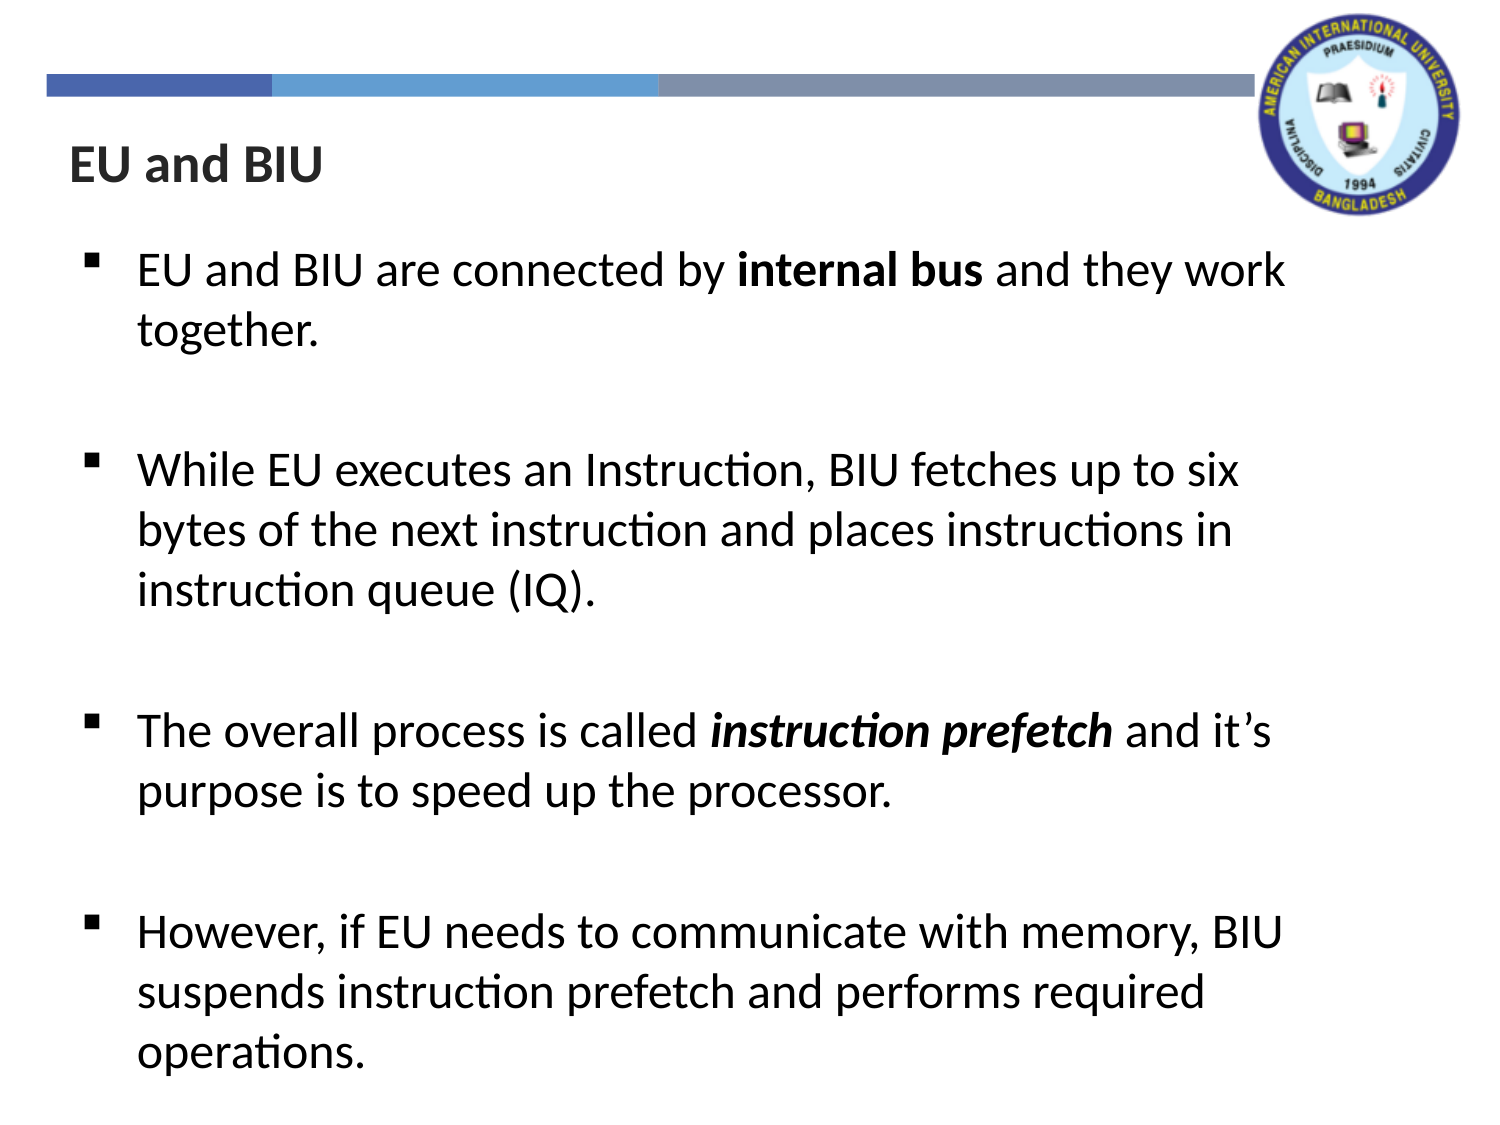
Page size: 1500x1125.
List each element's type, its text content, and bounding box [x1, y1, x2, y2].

picture [1254, 9, 1465, 221]
text_box EU and BIU are connected by internal bus and they work together. While EU executes an Instruction, BIU fetches up to six bytes of the next instruction and places instructions in instruction queue (IQ). The overall process is called instruction prefetch and it’s purpose is to speed up the processor. However, if EU needs to communicate with memory, BIU suspends instruction prefetch and performs required operations. [65, 228, 1328, 1125]
text_box EU and BIU [55, 119, 1129, 201]
